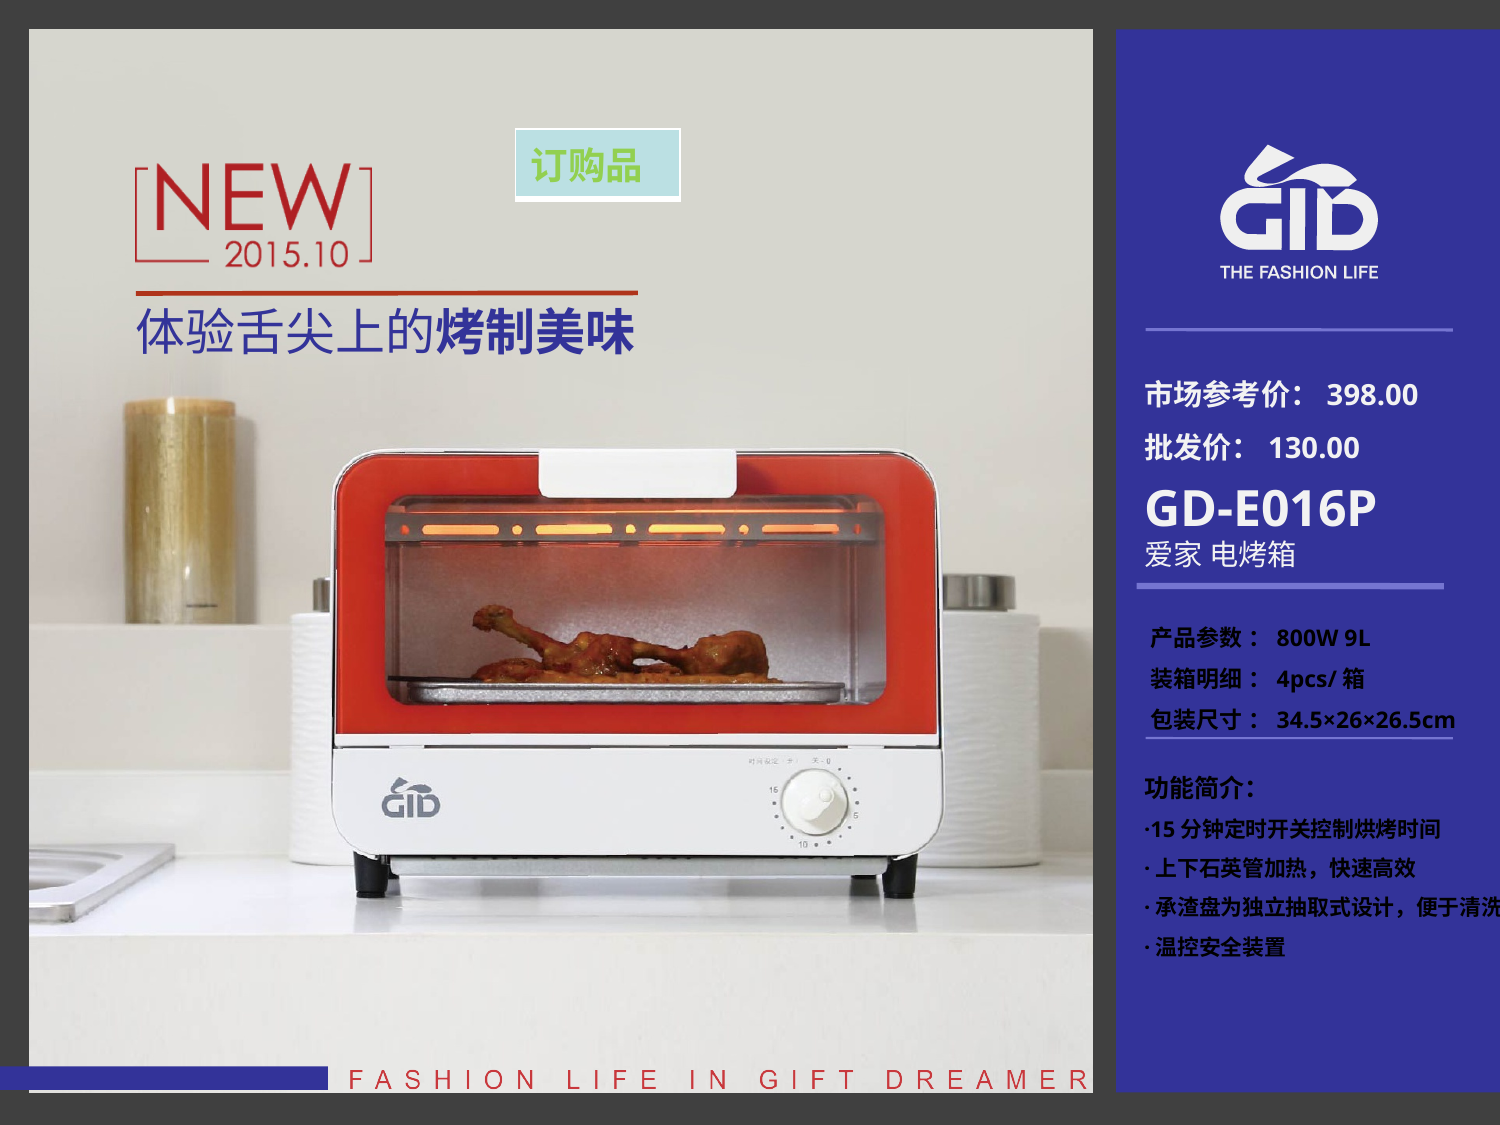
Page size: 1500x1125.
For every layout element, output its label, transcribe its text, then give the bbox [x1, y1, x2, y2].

text_box 功能简介： ·15分钟定时开关控制烘烤时间 ·上下石英管加热，快速高效 ·承渣盘为独立抽取式设计，便于清洗 ·温控安全装置 [1136, 749, 1500, 967]
picture [1180, 100, 1416, 329]
picture [1180, 331, 1416, 335]
text_box 市场参考价：398.00 批发价：130.00 [1136, 351, 1500, 513]
picture [29, 29, 1093, 1066]
text_box [1114, 27, 1500, 1094]
text_box [0, 0, 1500, 1125]
text_box GD-E016P 爱家 电烤箱 [1136, 513, 1492, 579]
text_box 产品参数 ：800W 9L 装箱明细 ：4pcs/箱 包装尺寸 ：34.5×26×26.5cm [1143, 602, 1465, 741]
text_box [0, 1066, 1099, 1097]
